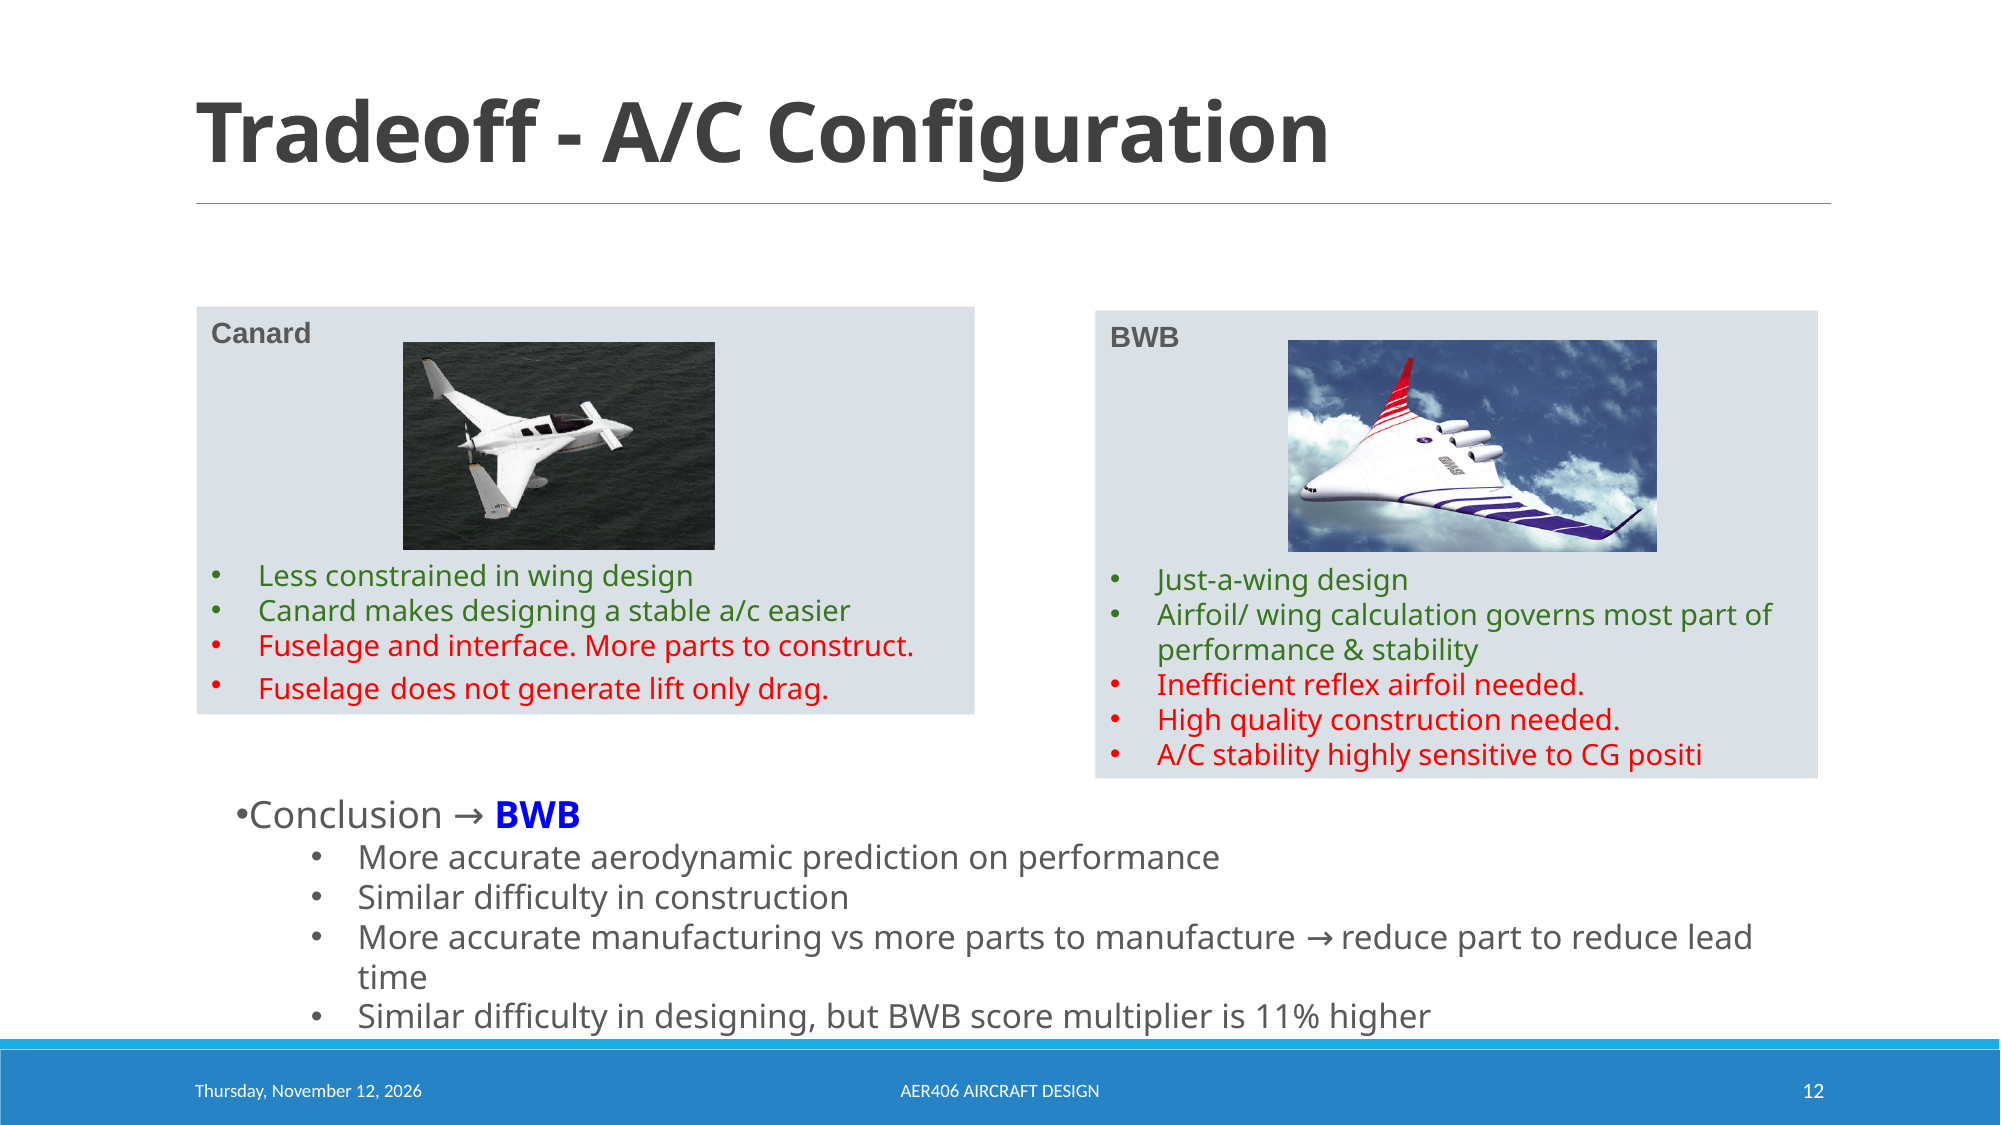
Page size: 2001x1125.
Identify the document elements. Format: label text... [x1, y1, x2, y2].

text_box BWB Just-a-wing design Airfoil/ wing calculation governs most part of performance & stability Inefficient reflex airfoil needed. High quality construction needed. A/C stability highly sensitive to CG positi [1095, 310, 1818, 779]
title Tradeoff - A/C Configuration [180, 47, 1830, 187]
picture [403, 342, 716, 550]
text_box Conclusion → BWB More accurate aerodynamic prediction on performance Similar difficulty in construction More accurate manufacturing vs more parts to manufacture → reduce part to reduce lead time Similar difficulty in designing, but BWB score multiplier is 11% higher [221, 783, 1840, 1125]
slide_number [180, 1059, 221, 1120]
picture [1288, 340, 1658, 552]
text_box Canard Less constrained in wing design Canard makes designing a stable a/c easier Fuselage and interface. More parts to construct. Fuselage does not generate lift only drag. [196, 306, 975, 715]
